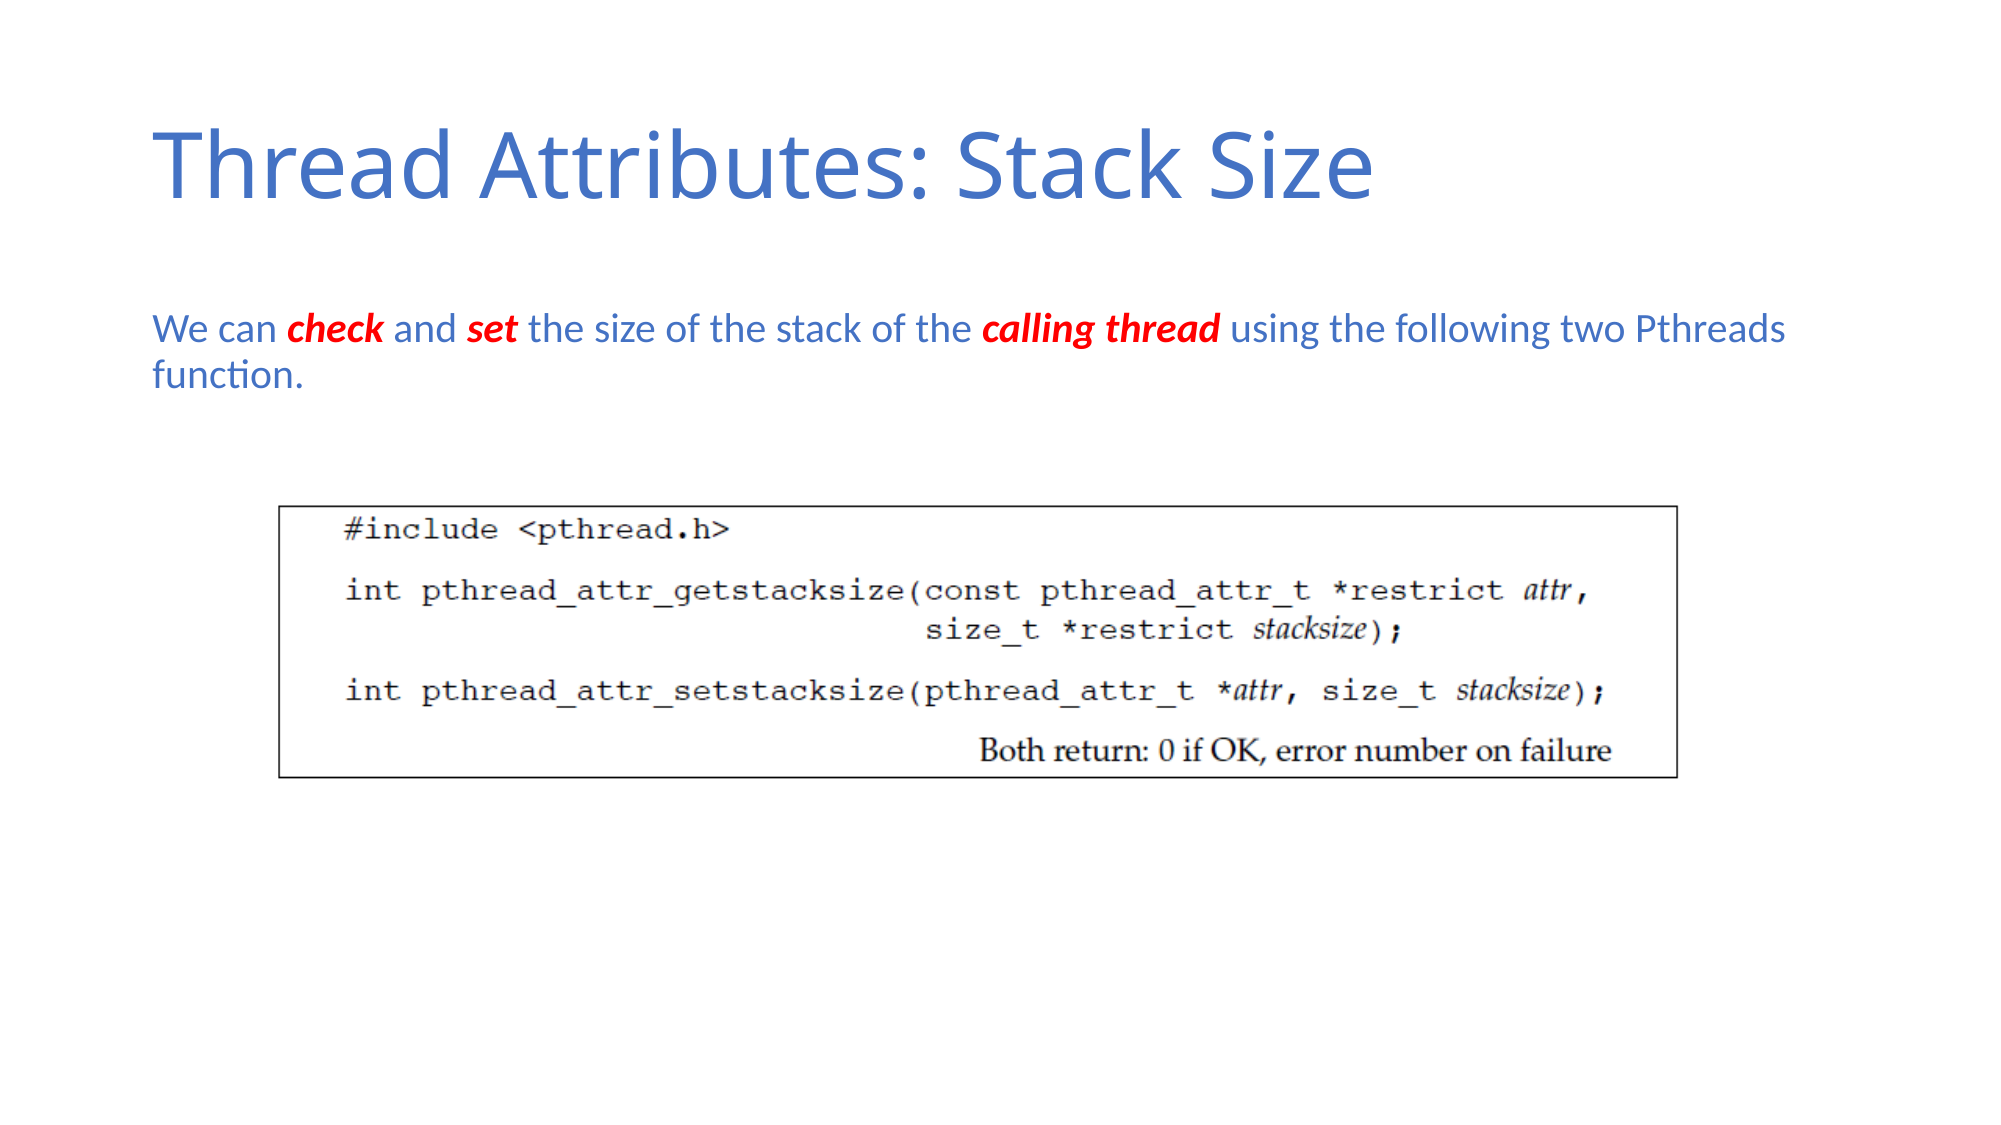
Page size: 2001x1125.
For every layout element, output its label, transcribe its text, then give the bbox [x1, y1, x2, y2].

list We can check and set the size of the stack of the calling thread using the following two Pthreads function. [137, 299, 1863, 1014]
picture [252, 487, 1711, 788]
title Thread Attributes: Stack Size [137, 59, 1863, 278]
